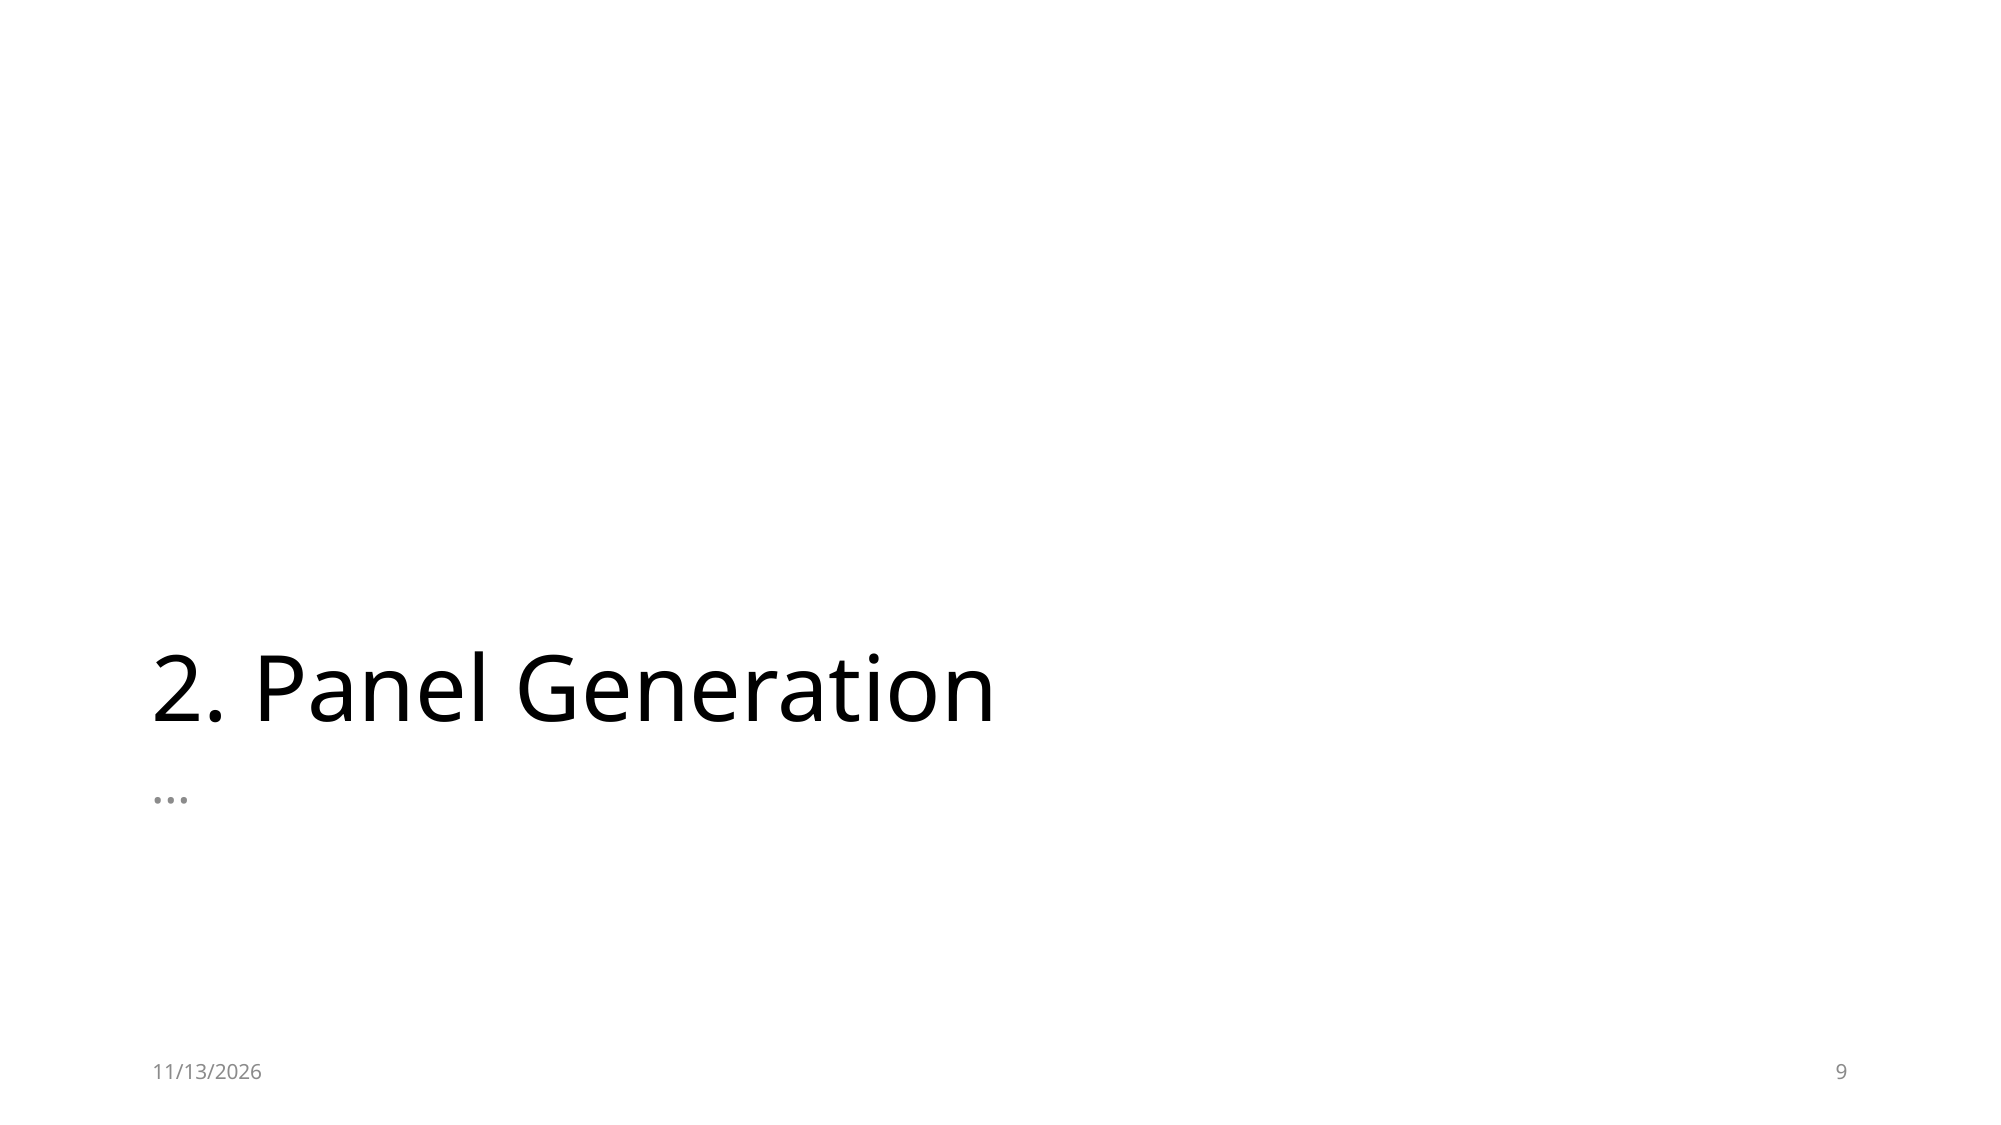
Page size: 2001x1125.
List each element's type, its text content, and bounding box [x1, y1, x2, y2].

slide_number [137, 1042, 588, 1103]
title 2. Panel Generation [136, 280, 1862, 749]
slide_number 9 [1412, 1042, 1863, 1103]
list … [136, 752, 1862, 999]
